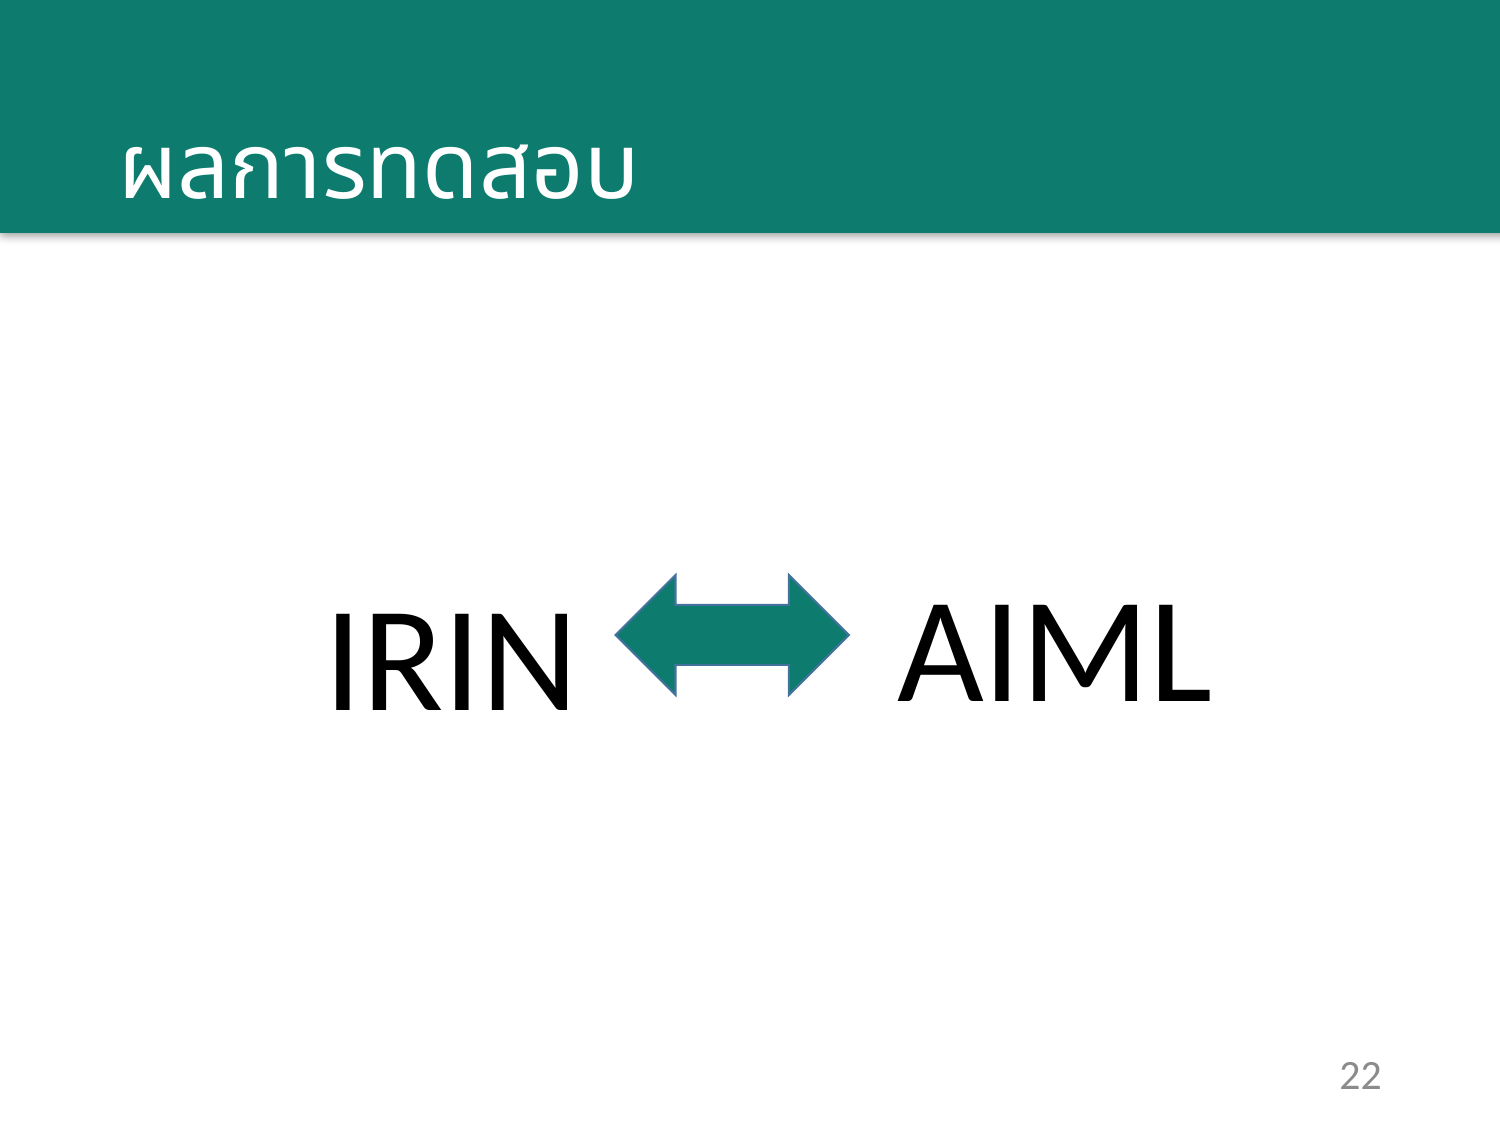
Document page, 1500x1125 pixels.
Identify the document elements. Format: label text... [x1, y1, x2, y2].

slide_number 22 [1059, 1042, 1397, 1103]
text_box AIML [882, 544, 1228, 740]
text_box IRIN [309, 552, 594, 748]
title ผลการทดสอบ [103, 59, 1397, 278]
text_box [0, 0, 1500, 234]
text_box [614, 572, 851, 698]
